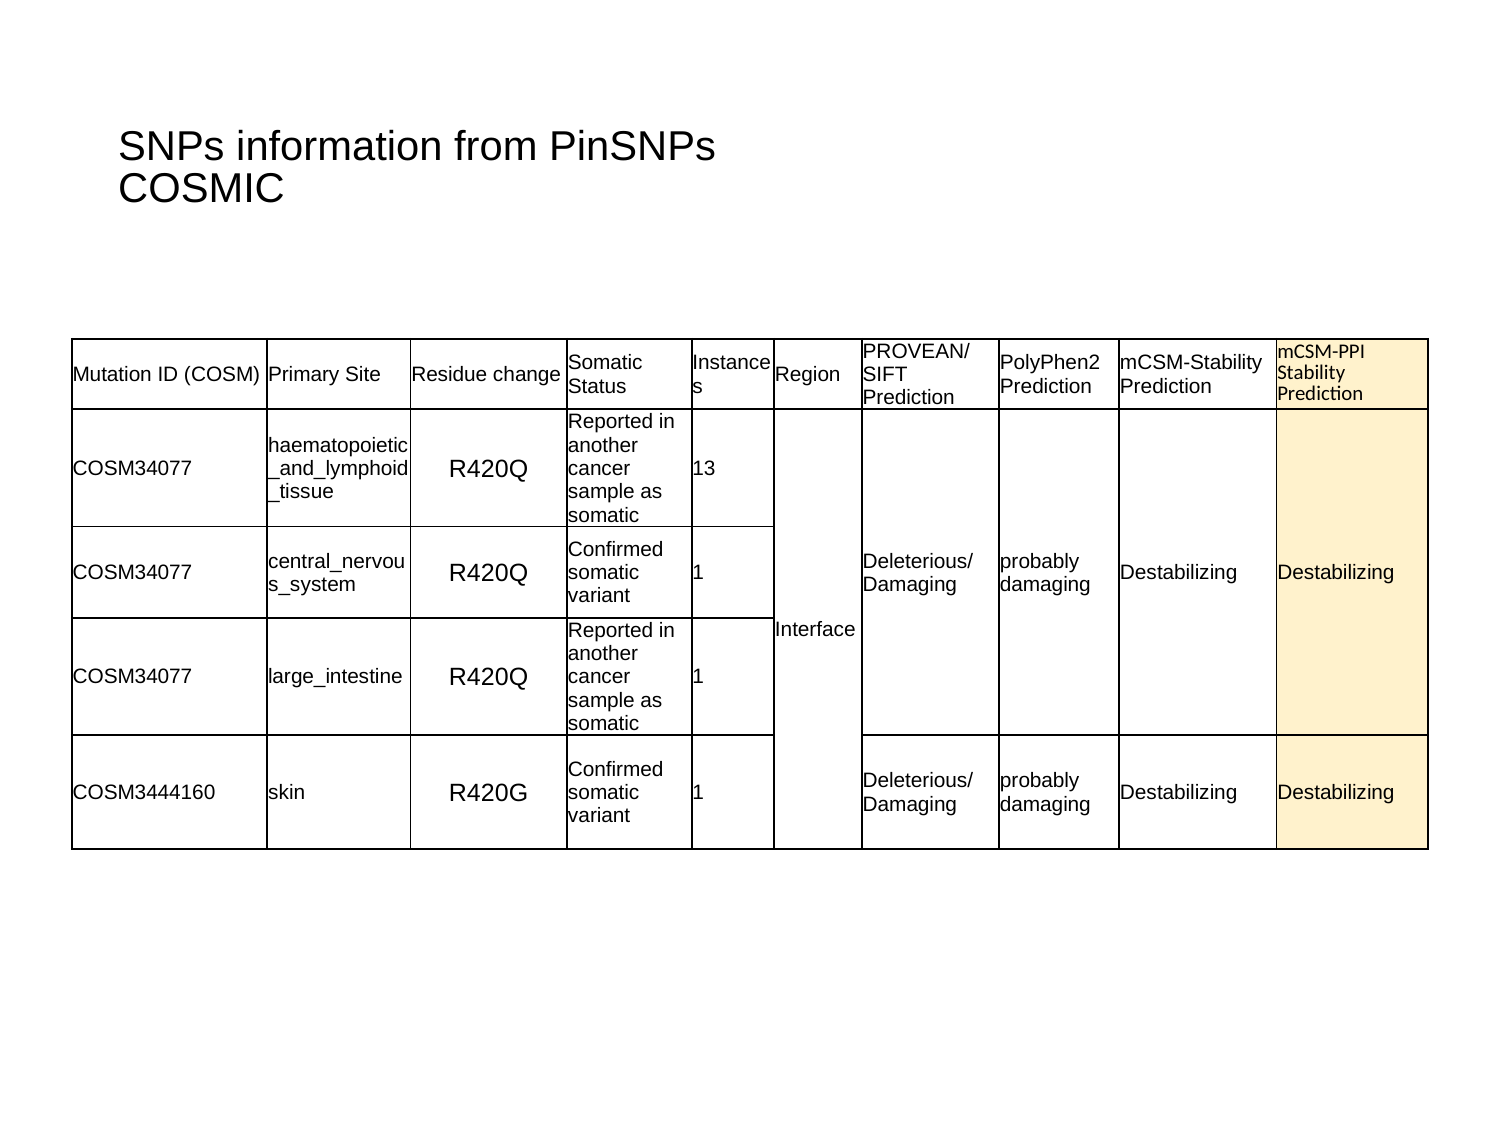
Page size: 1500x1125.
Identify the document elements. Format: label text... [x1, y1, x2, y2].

table_header Primary Site [268, 340, 410, 408]
table_header Residue change [411, 340, 566, 408]
table_header mCSM-Stability Prediction [1120, 340, 1276, 408]
table_cell COSM3444160 [73, 736, 266, 848]
table_cell R420Q [411, 527, 566, 617]
table_header Instances [693, 340, 773, 408]
table_cell R420Q [411, 410, 566, 526]
table_cell Confirmed somatic variant [568, 527, 691, 617]
table_cell R420G [411, 736, 566, 848]
table_cell Deleterious/ Damaging [863, 410, 998, 734]
table_cell R420Q [411, 619, 566, 734]
table_cell Destabilizing [1120, 736, 1276, 848]
table_header Somatic Status [568, 340, 691, 408]
table_cell 13 [693, 410, 773, 526]
table_cell Interface [775, 410, 861, 848]
table_header PROVEAN/SIFT Prediction [863, 340, 998, 408]
table_cell Destabilizing [1277, 410, 1427, 734]
table_cell large_intestine [268, 619, 410, 734]
table_cell probably damaging [1000, 736, 1118, 848]
table_header Region [775, 340, 861, 408]
table_cell COSM34077 [73, 619, 266, 734]
table_cell Destabilizing [1120, 410, 1276, 734]
table_cell Reported in another cancer sample as somatic [568, 619, 691, 734]
title SNPs information from PinSNPs COSMIC [103, 59, 1397, 278]
table_header Mutation ID (COSM) [73, 340, 266, 408]
table_cell Confirmed somatic variant [568, 736, 691, 848]
table_cell skin [268, 736, 410, 848]
table_cell 1 [693, 736, 773, 848]
table_cell Deleterious/ Damaging [863, 736, 998, 848]
table_cell 1 [693, 619, 773, 734]
table_cell central_nervous_system [268, 527, 410, 617]
table_cell COSM34077 [73, 410, 266, 526]
table_cell Reported in another cancer sample as somatic [568, 410, 691, 526]
table_header mCSM-PPI Stability Prediction [1277, 340, 1427, 408]
table_cell probably damaging [1000, 410, 1118, 734]
table_cell 1 [693, 527, 773, 617]
table_cell haematopoietic_and_lymphoid_tissue [268, 410, 410, 526]
table_cell COSM34077 [73, 527, 266, 617]
table_cell Destabilizing [1277, 736, 1427, 848]
table_header PolyPhen2 Prediction [1000, 340, 1118, 408]
